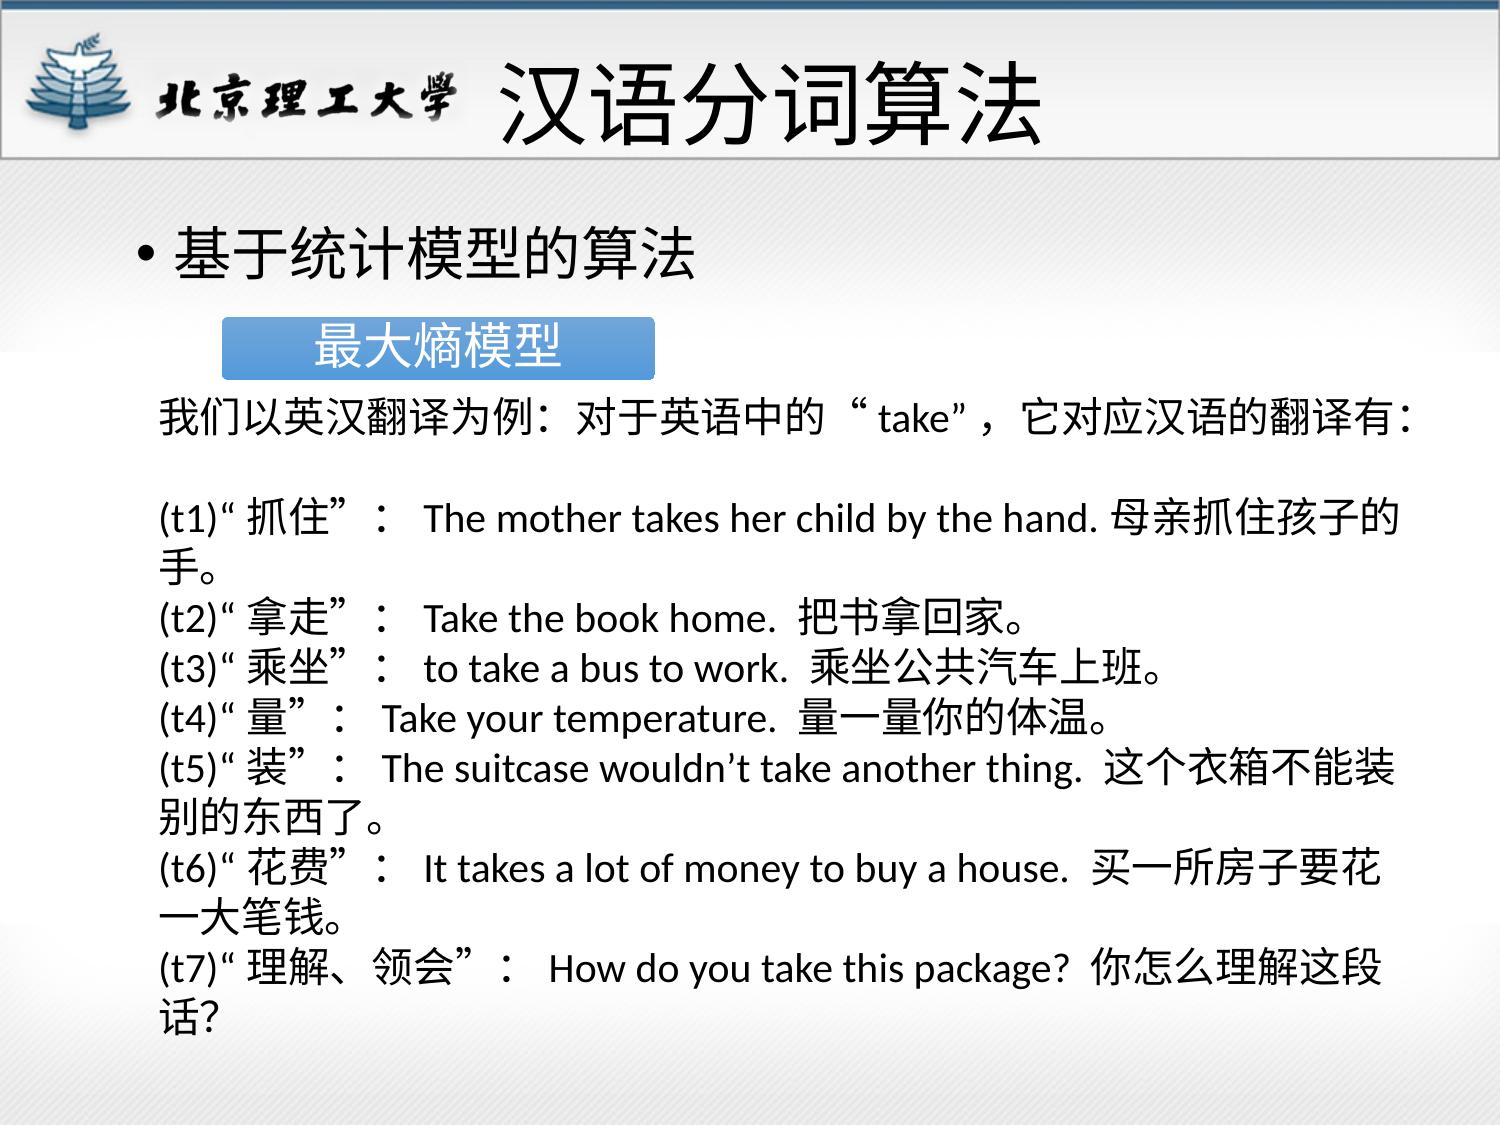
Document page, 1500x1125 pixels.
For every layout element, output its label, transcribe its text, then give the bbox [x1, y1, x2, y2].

title 汉语分词算法 [0, 0, 1500, 218]
text_box 我们以英汉翻译为例：对于英语中的“take”，它对应汉语的翻译有： (t1)“抓住”：The mother takes her child by the hand.母亲抓住孩子的手。 (t2)“拿走”：Take the book home. 把书拿回家。 (t3)“乘坐”：to take a bus to work. 乘坐公共汽车上班。 (t4)“量”：Take your temperature. 量一量你的体温。 (t5)“装”：The suitcase wouldn’t take another thing. 这个衣箱不能装别的东西了。 (t6)“花费”：It takes a lot of money to buy a house. 买一所房子要花一大笔钱。 (t7)“理解、领会”：How do you take this package? 你怎么理解这段话？ [143, 382, 1422, 1048]
picture [143, 58, 468, 131]
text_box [221, 316, 656, 380]
picture [0, 218, 1500, 1125]
text_box 基于统计模型的算法 [121, 217, 969, 296]
